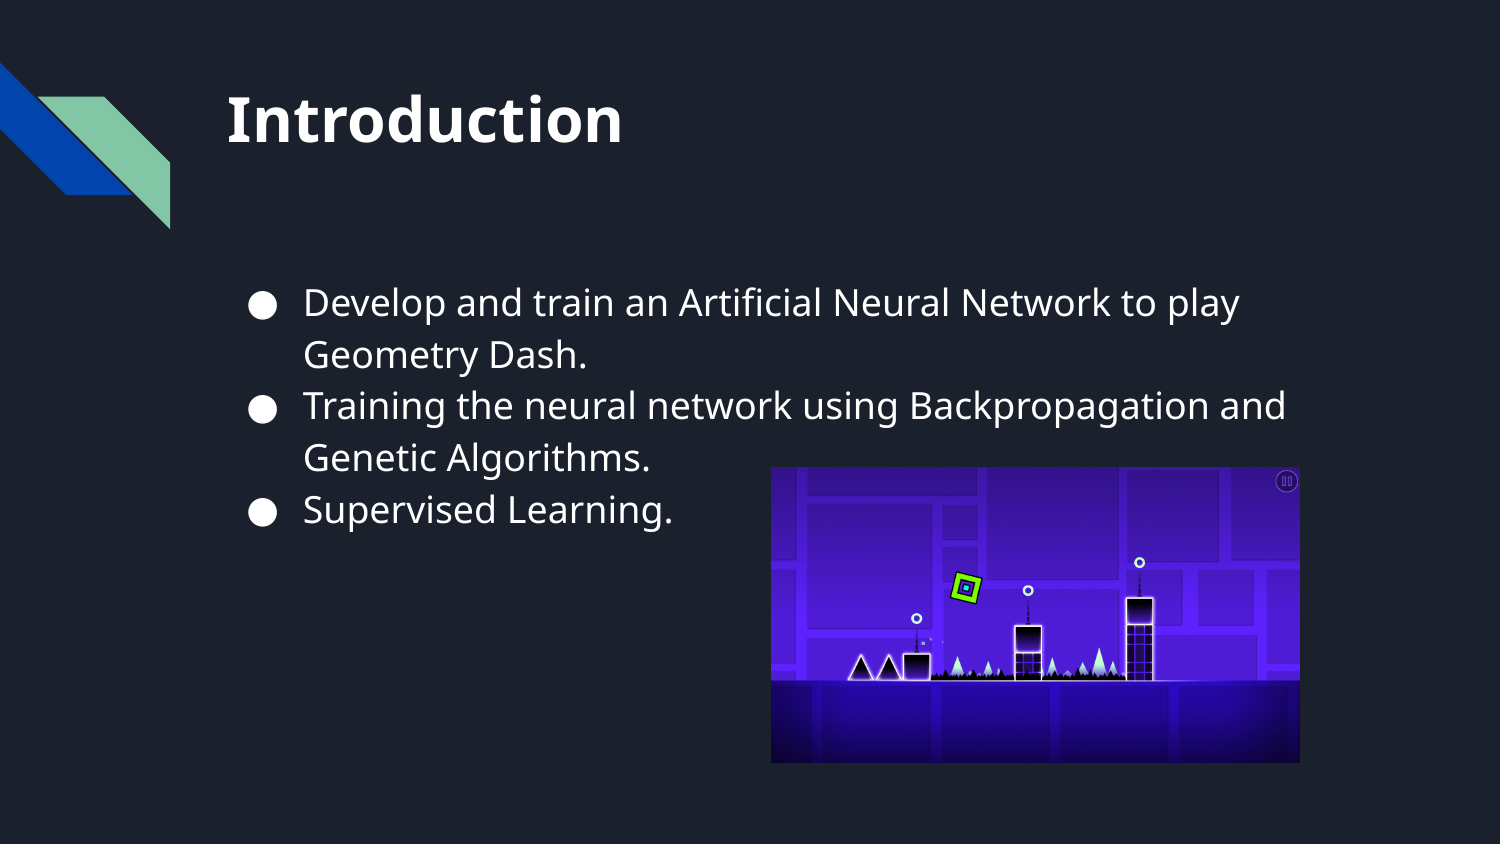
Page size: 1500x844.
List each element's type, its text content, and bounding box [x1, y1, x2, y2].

list Develop and train an Artificial Neural Network to play Geometry Dash. Training the neural network using Backpropagation and Genetic Algorithms. Supervised Learning. [212, 257, 1368, 696]
picture [770, 467, 1300, 763]
title Introduction [212, 64, 1368, 215]
